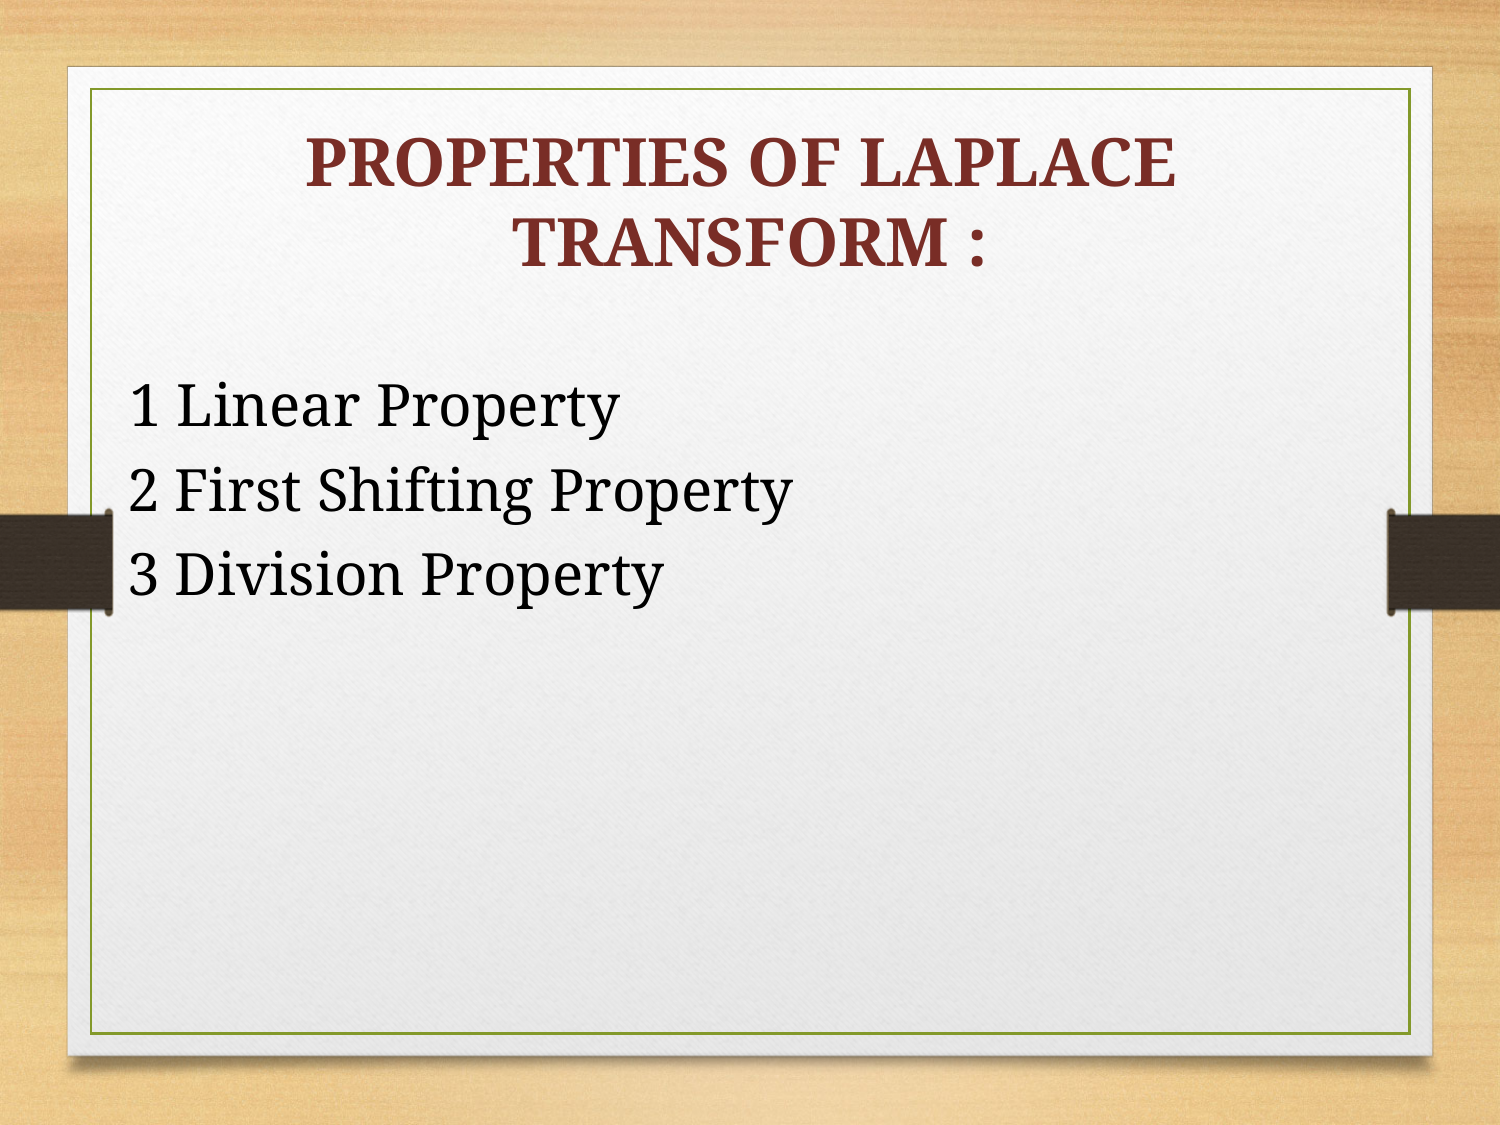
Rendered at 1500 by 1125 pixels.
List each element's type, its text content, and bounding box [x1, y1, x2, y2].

picture [0, 0, 1500, 1125]
text_box PROPERTIES OF LAPLACE TRANSFORM : Linear Property First Shifting Property Division Property [112, 112, 1388, 685]
